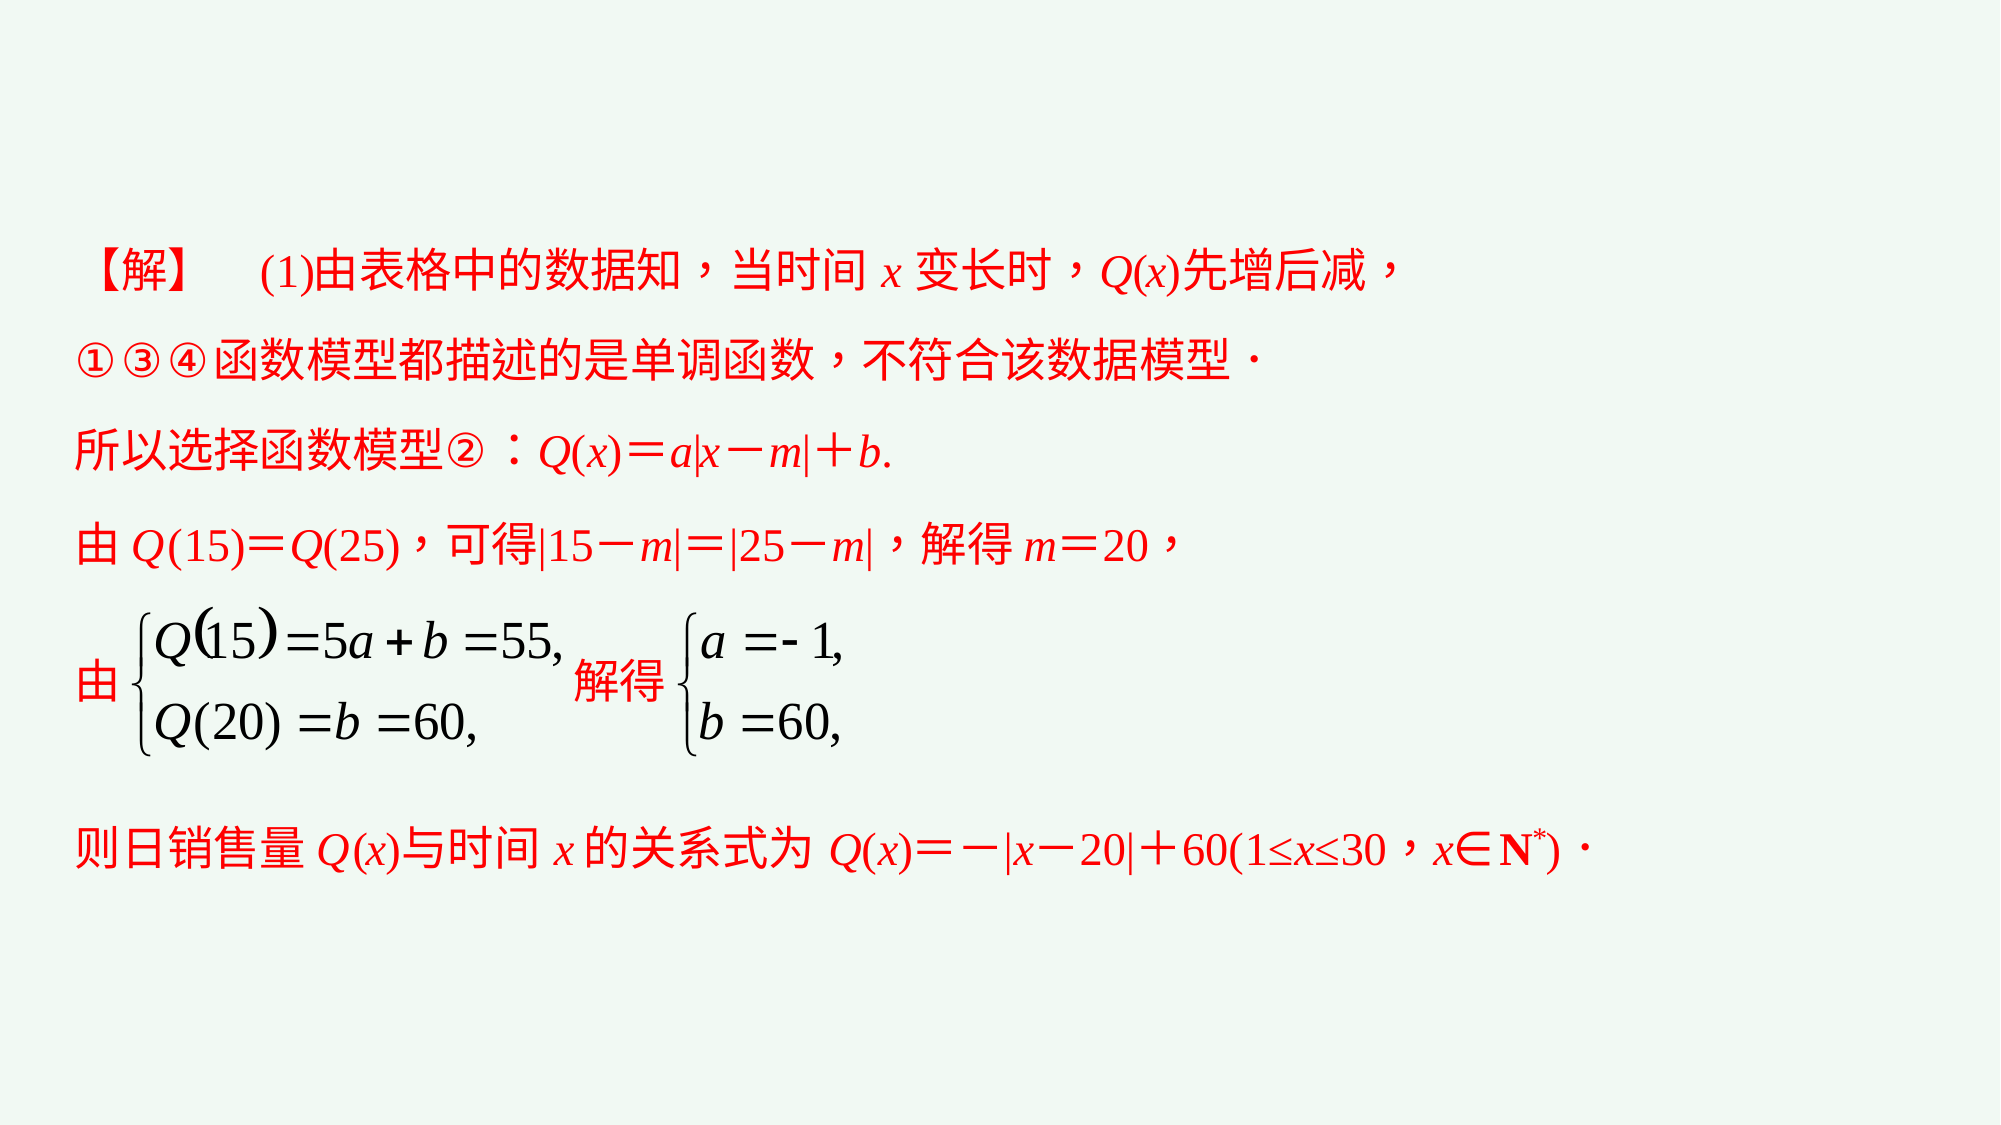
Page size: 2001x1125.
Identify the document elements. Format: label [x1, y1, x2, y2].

text_box [74, 240, 1907, 902]
